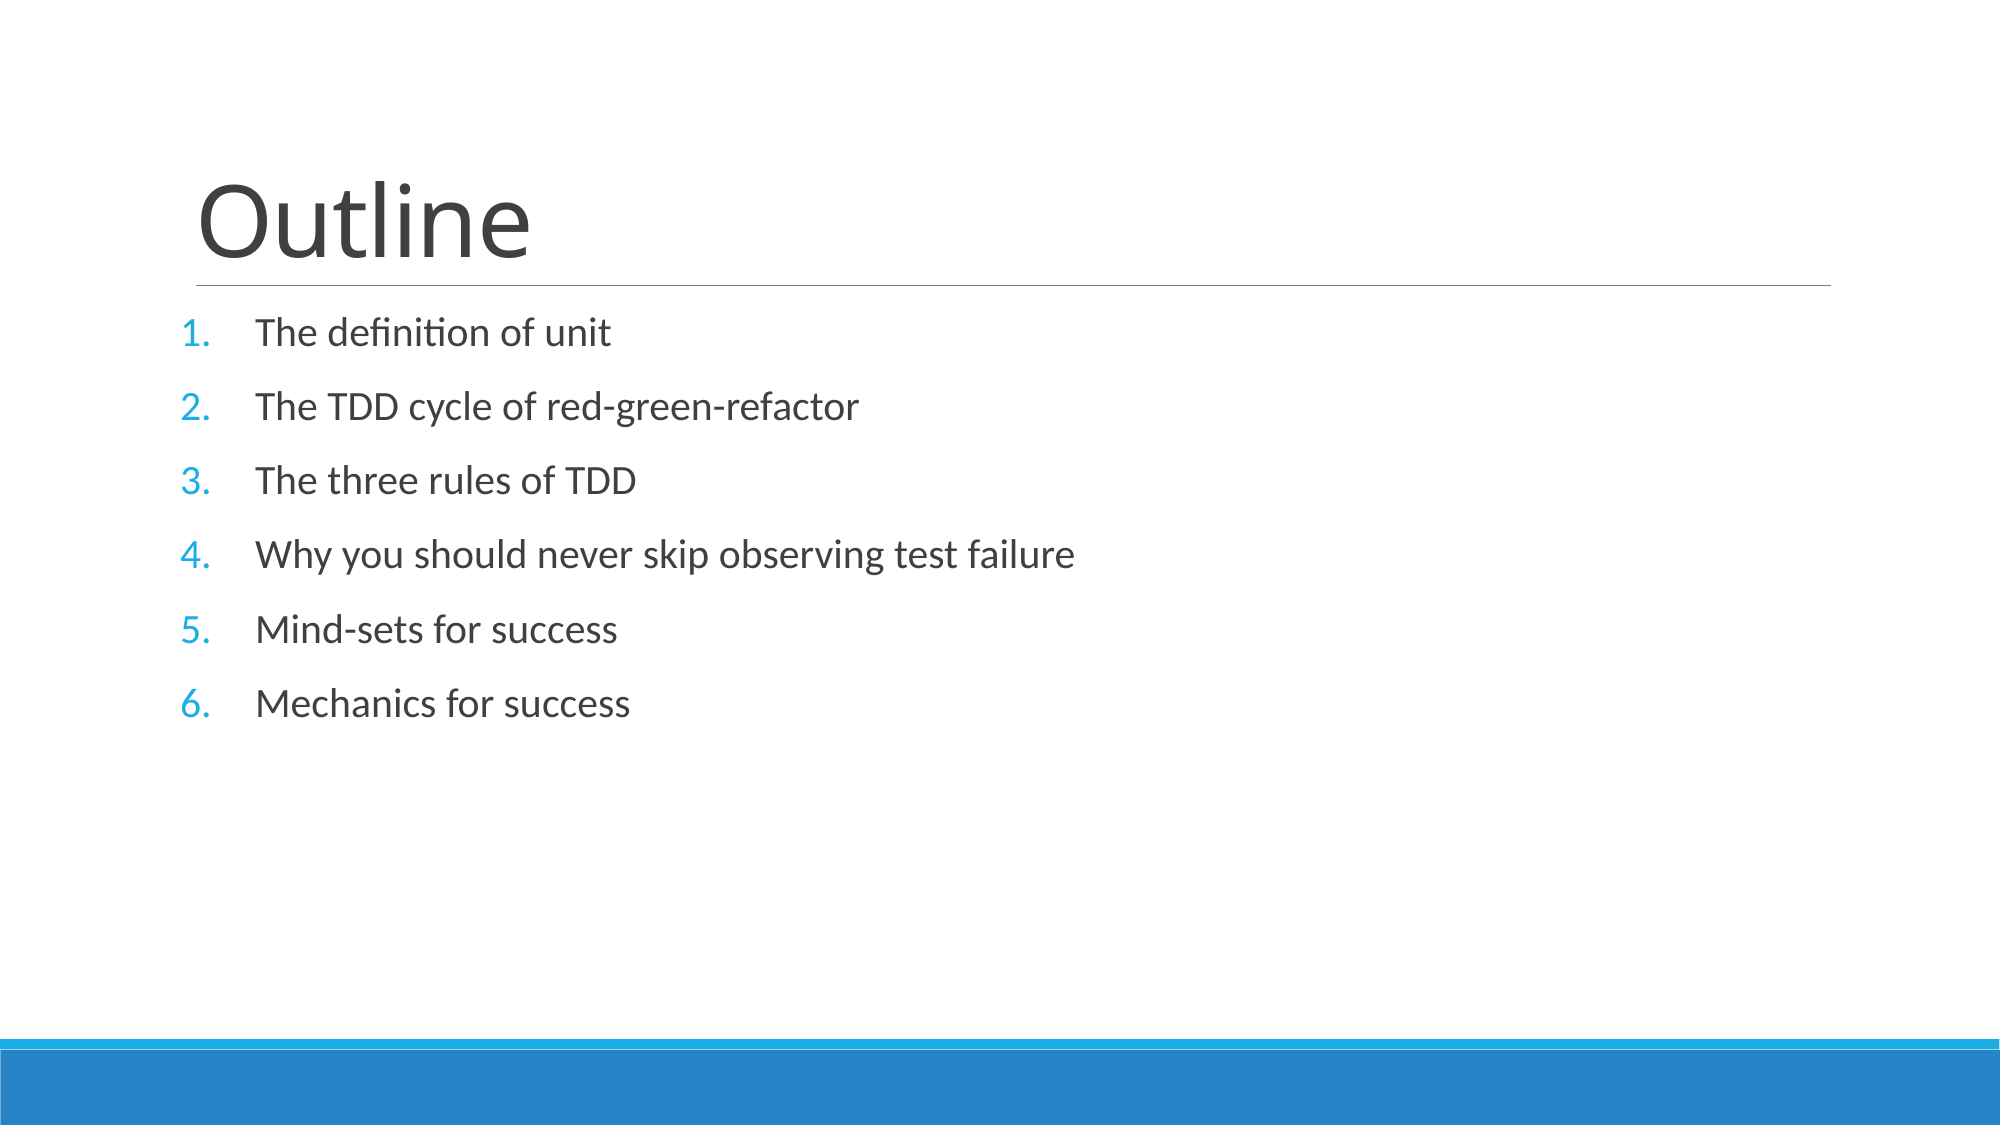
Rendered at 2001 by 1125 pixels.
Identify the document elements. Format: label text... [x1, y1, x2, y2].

list The definition of unit The TDD cycle of red-green-refactor The three rules of TDD Why you should never skip observing test failure Mind-sets for success Mechanics for success [180, 302, 1830, 963]
title Outline [180, 47, 1830, 285]
